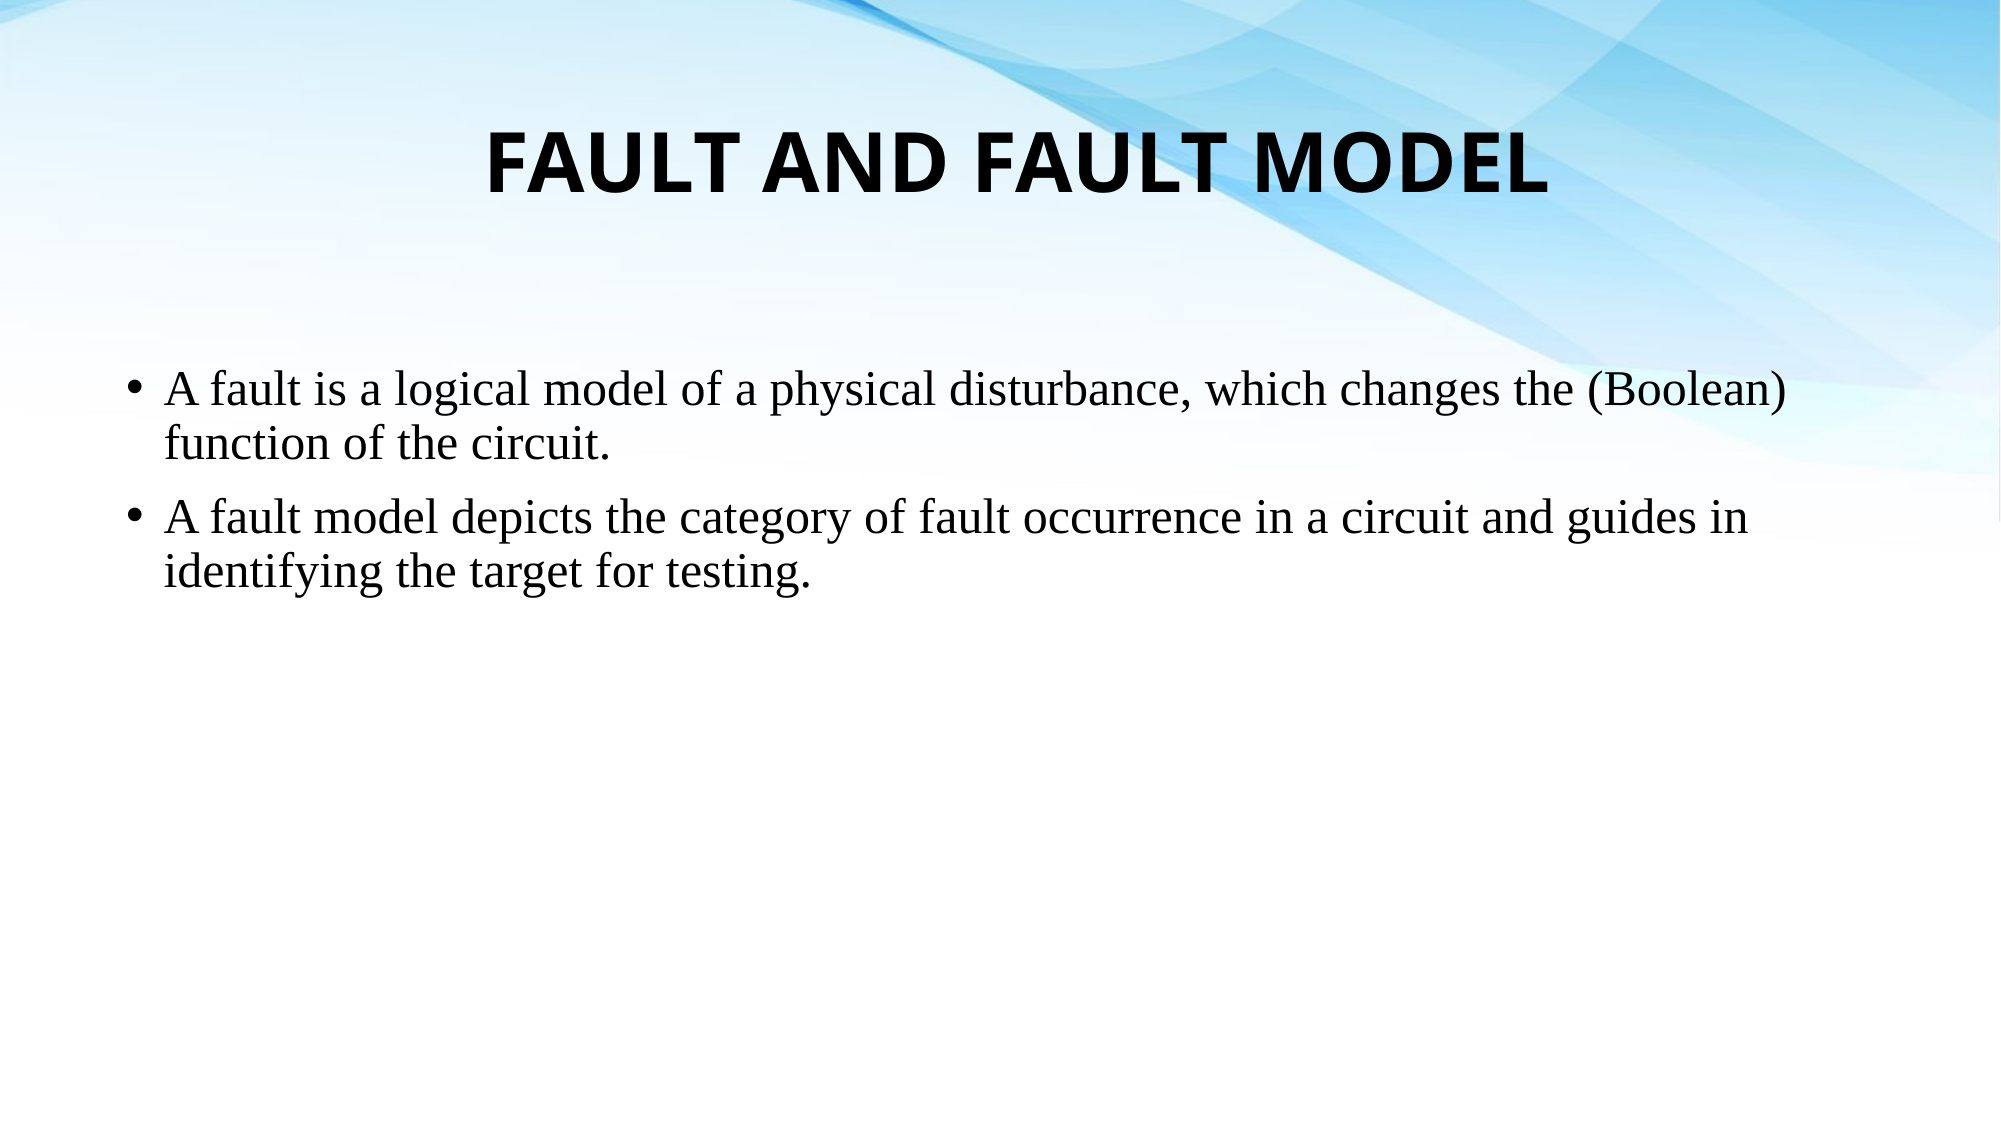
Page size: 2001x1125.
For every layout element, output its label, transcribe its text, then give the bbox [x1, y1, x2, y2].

picture [0, 0, 2001, 1125]
list A fault is a logical model of a physical disturbance, which changes the (Boolean) function of the circuit. A fault model depicts the category of fault occurrence in a circuit and guides in identifying the target for testing. [111, 354, 1876, 988]
title FAULT AND FAULT MODEL [111, 99, 1903, 232]
